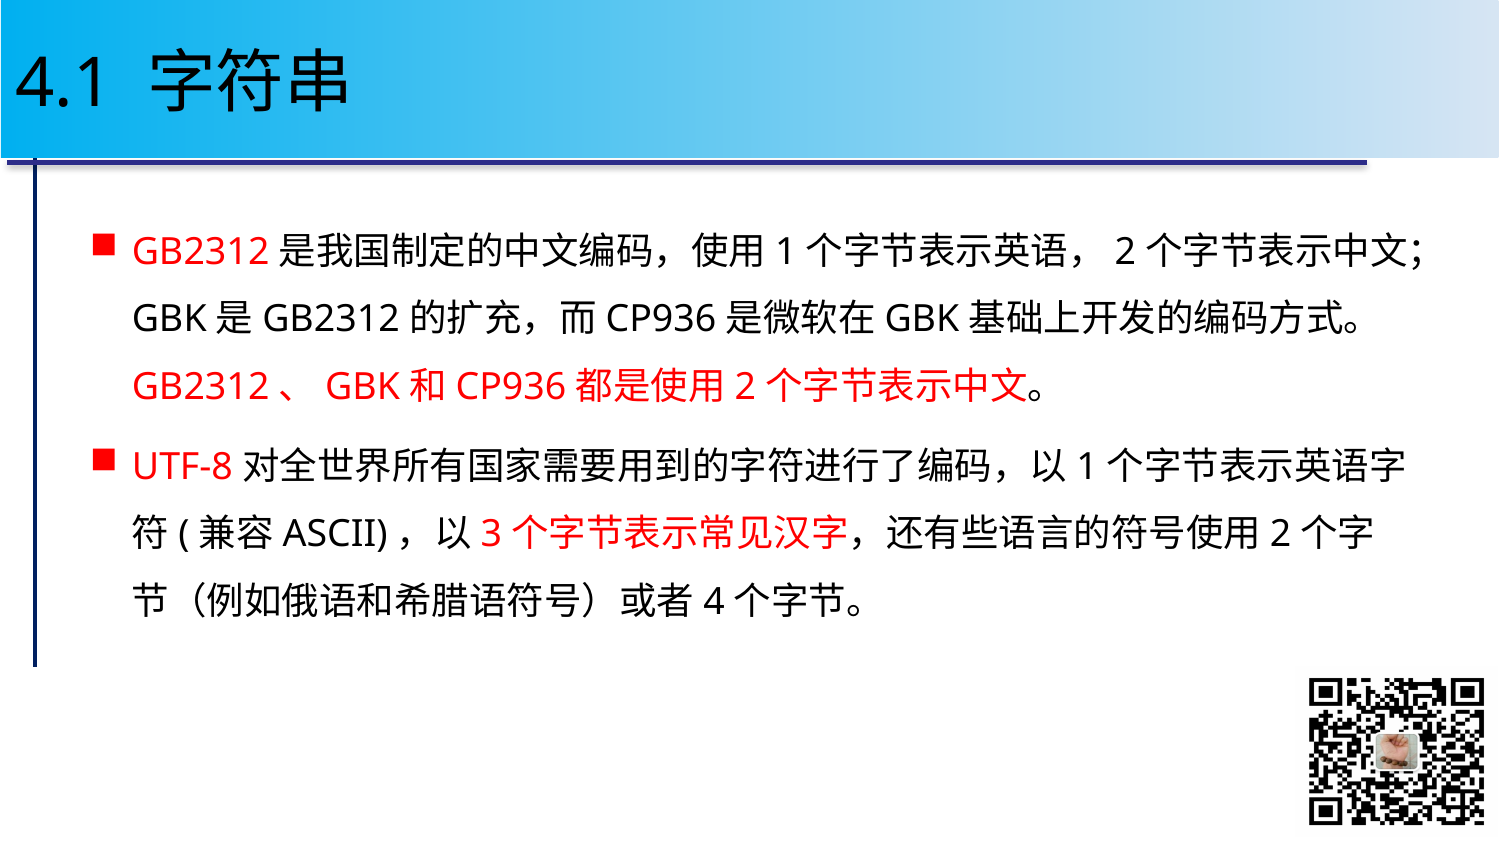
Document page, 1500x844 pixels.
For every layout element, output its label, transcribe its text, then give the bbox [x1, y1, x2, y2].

title 4.1 字符串 [0, 0, 1499, 158]
list GB2312是我国制定的中文编码，使用1个字节表示英语，2个字节表示中文；GBK是GB2312的扩充，而CP936是微软在GBK基础上开发的编码方式。GB2312、GBK和CP936都是使用2个字节表示中文。 UTF-8对全世界所有国家需要用到的字符进行了编码，以1个字节表示英语字符(兼容ASCII)，以3个字节表示常见汉字，还有些语言的符号使用2个字节（例如俄语和希腊语符号）或者4个字节。 [74, 196, 1426, 755]
picture [1295, 666, 1498, 837]
slide_number [1074, 768, 1425, 828]
